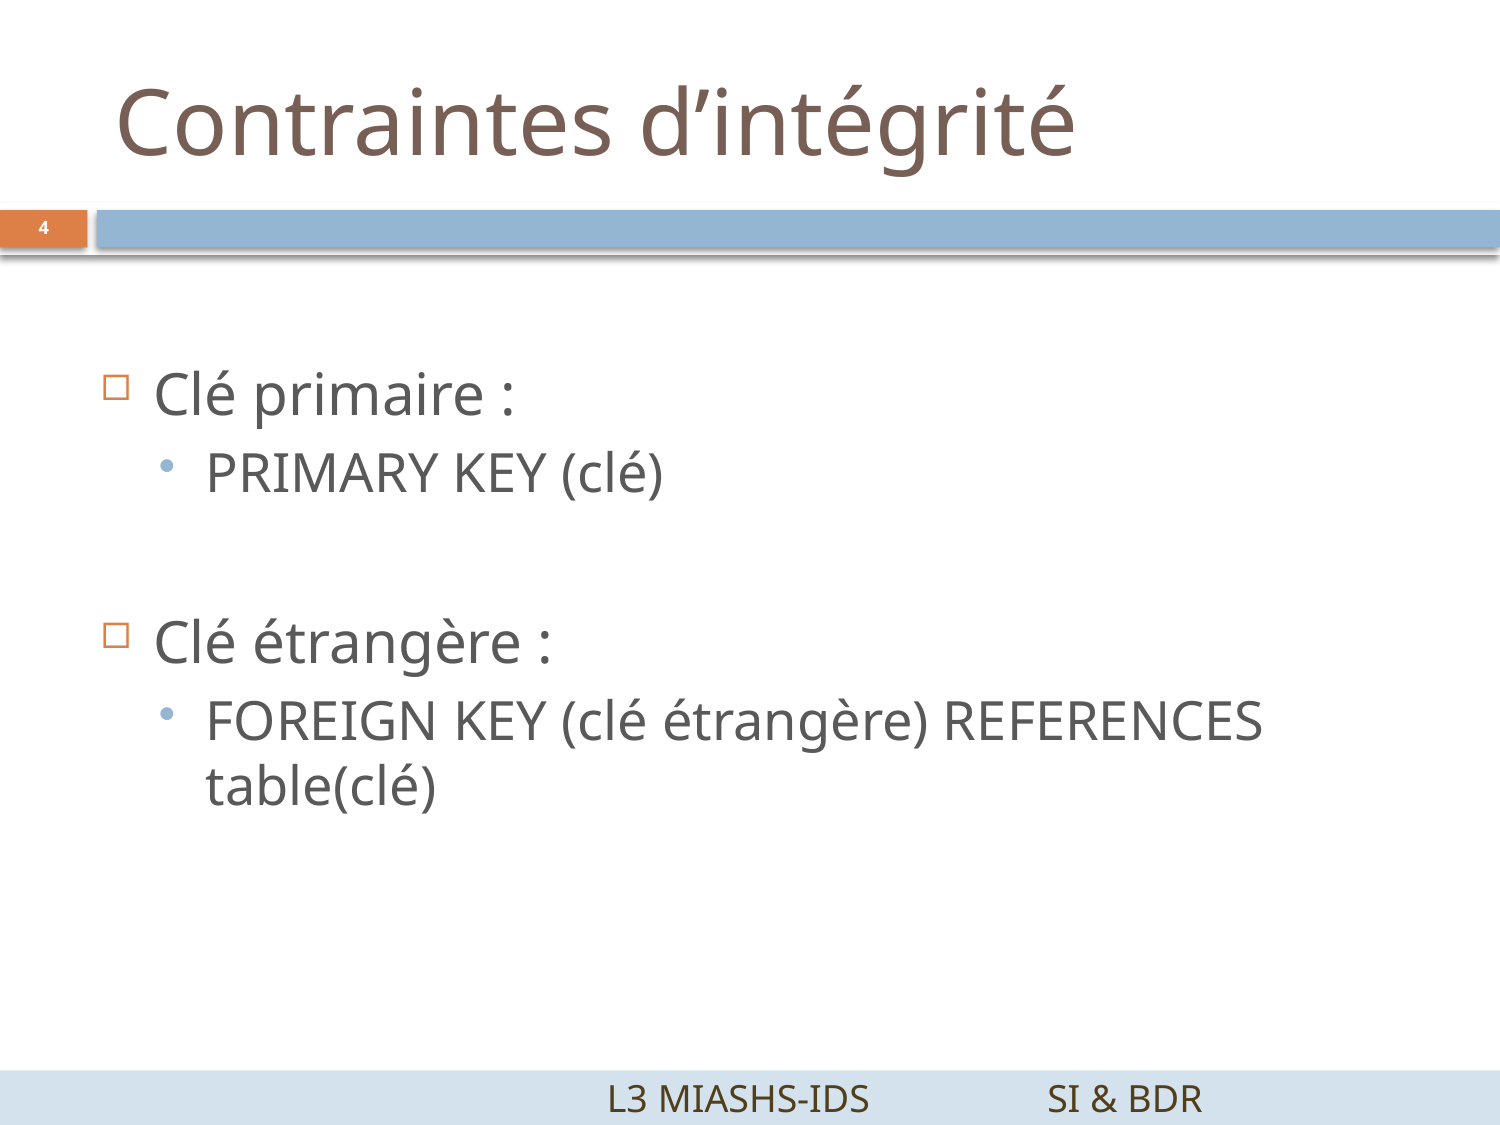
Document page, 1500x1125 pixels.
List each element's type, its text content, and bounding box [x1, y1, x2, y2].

slide_number 4 [0, 208, 88, 249]
title Contraintes d’intégrité [99, 37, 1438, 200]
text_box L3 MIASHS-IDS SI & BDR [0, 1069, 1500, 1125]
list Clé primaire : PRIMARY KEY (clé) Clé étrangère : FOREIGN KEY (clé étrangère) REFERENCES table(clé) [85, 262, 1424, 1000]
